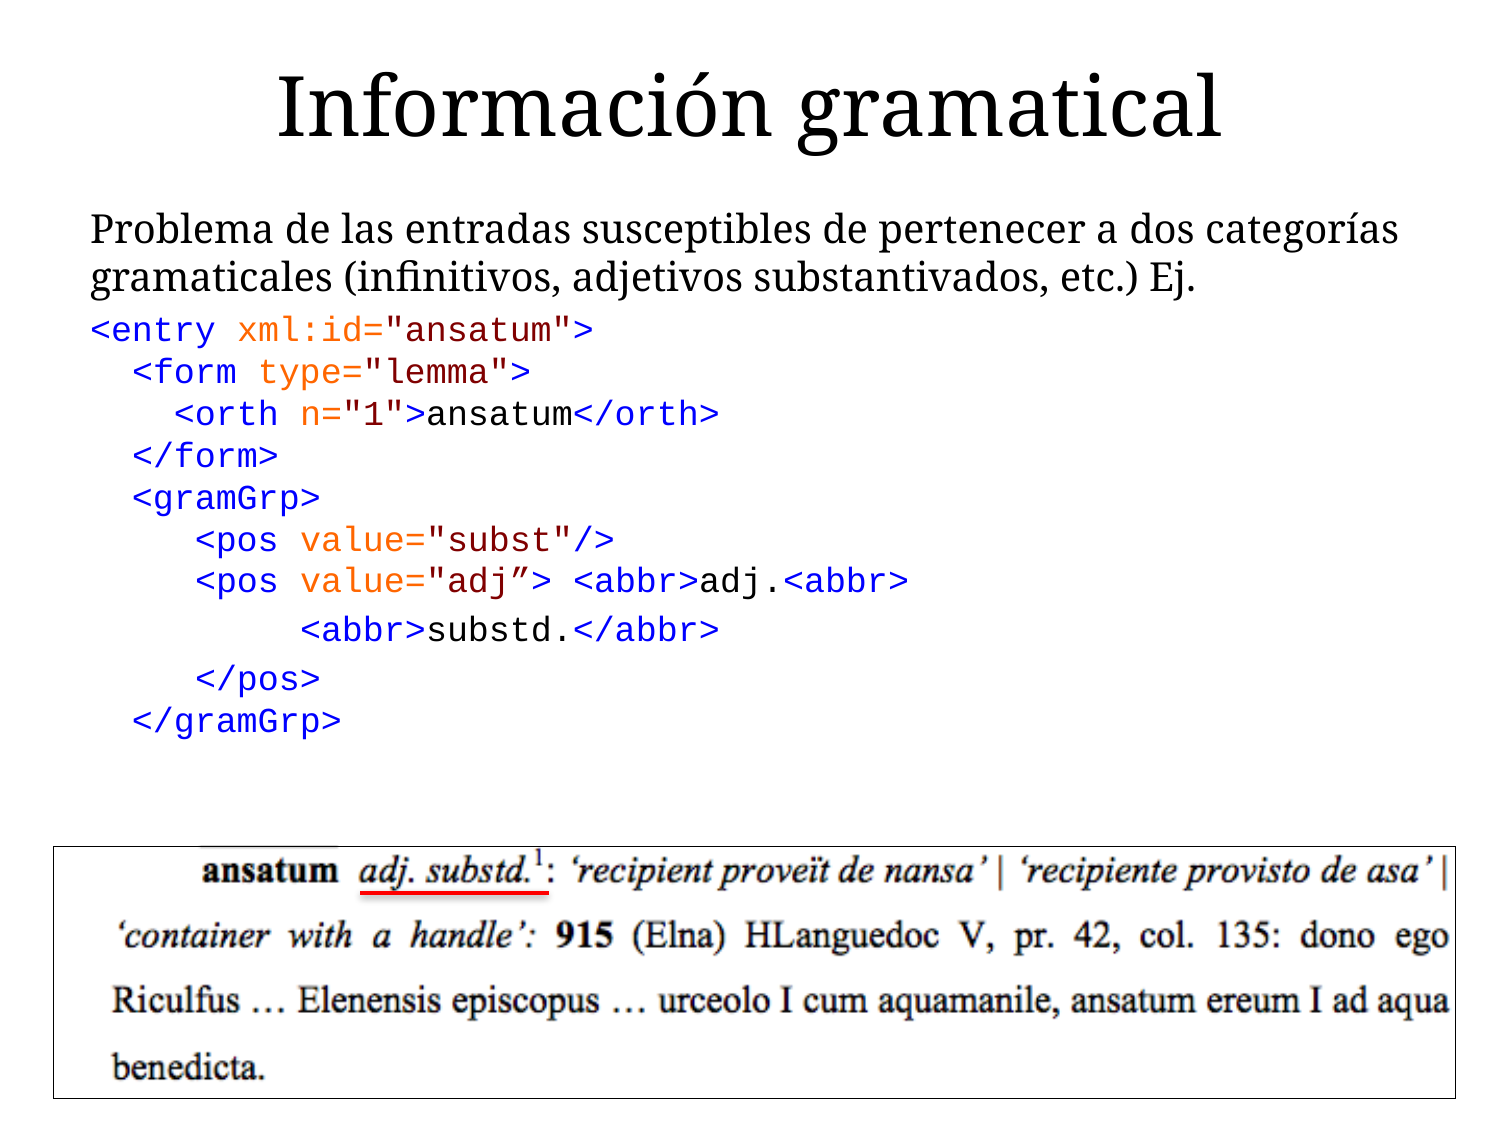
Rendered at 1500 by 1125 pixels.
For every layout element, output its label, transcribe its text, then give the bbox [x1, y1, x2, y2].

title Información gramatical [75, 45, 1425, 161]
picture [52, 845, 1456, 1099]
list Problema de las entradas susceptibles de pertenecer a dos categorías gramaticales (infinitivos, adjetivos substantivados, etc.) Ej. <entry xml:id="ansatum"> <form type="lemma"> <orth n="1">ansatum</orth> </form> <gramGrp> <pos value="subst"/> <pos value="adj”> <abbr>adj.<abbr> <abbr>substd.</abbr> </pos> </gramGrp> [75, 196, 1425, 799]
